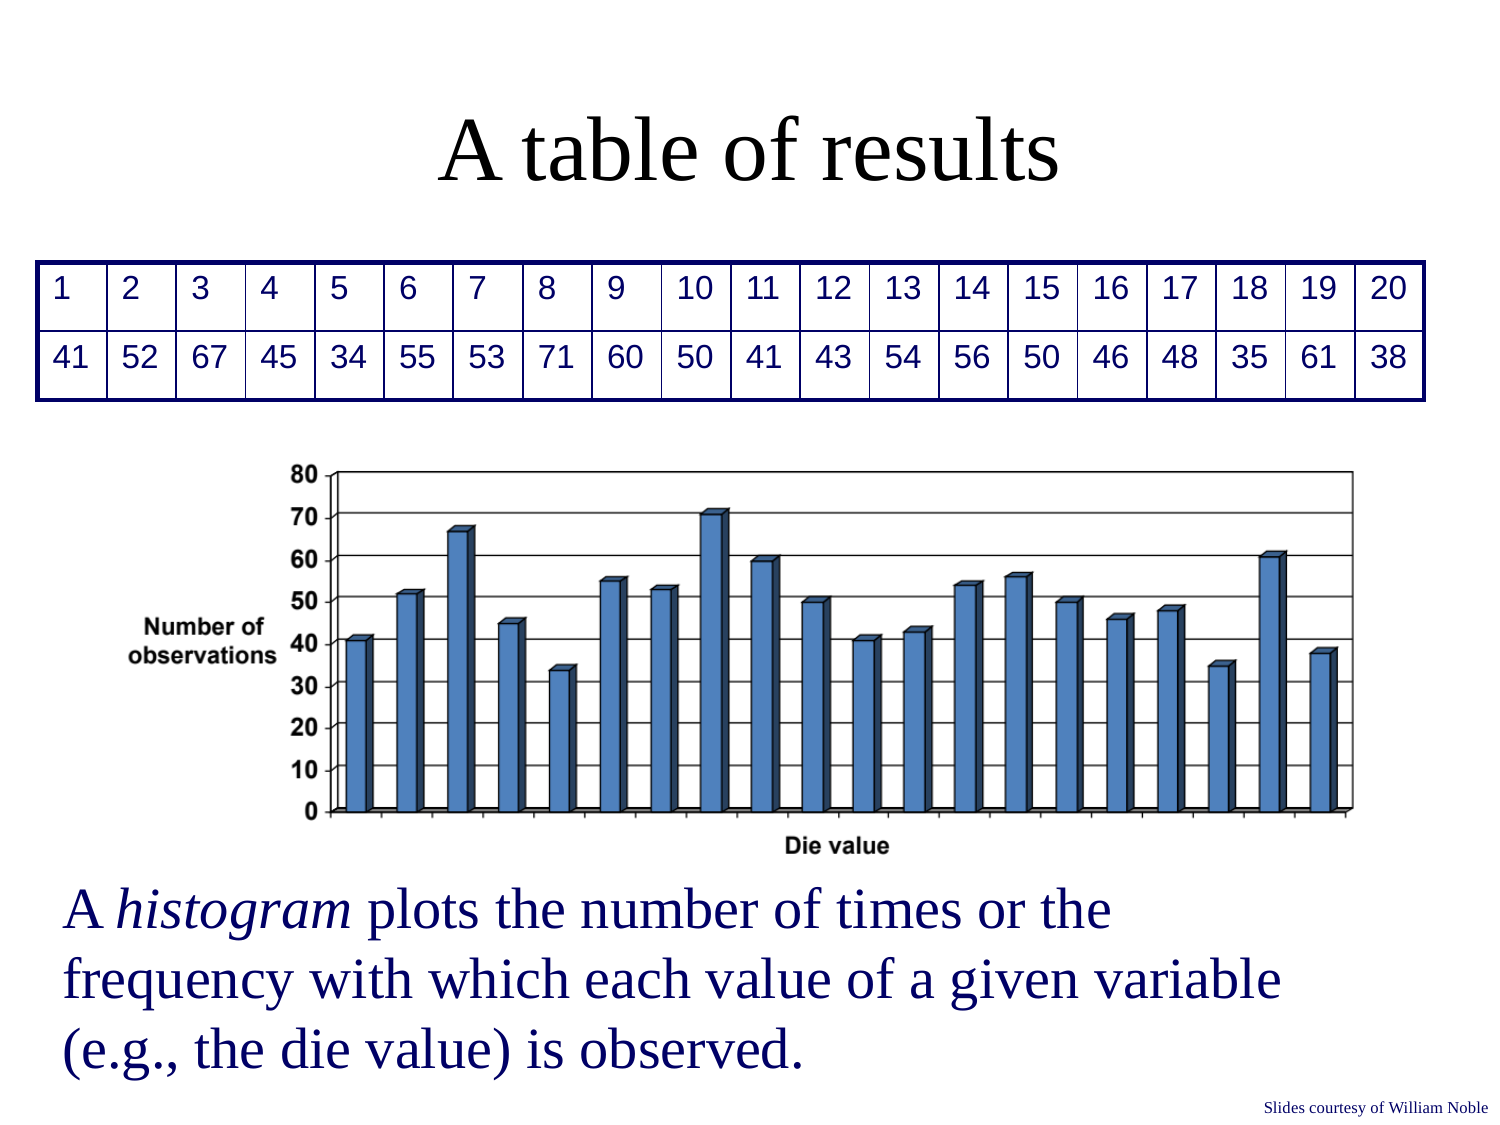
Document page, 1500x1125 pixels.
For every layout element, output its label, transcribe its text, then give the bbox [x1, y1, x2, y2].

table_cell 54 [870, 332, 938, 398]
table_header 6 [385, 265, 452, 330]
table_header 5 [316, 265, 383, 330]
table_cell 46 [1078, 332, 1146, 398]
table_header 1 [40, 265, 106, 330]
title A table of results [112, 50, 1388, 238]
table_cell 71 [524, 332, 591, 398]
table_cell 41 [732, 332, 799, 398]
table_header 15 [1009, 265, 1077, 330]
table_cell 35 [1217, 332, 1285, 398]
table_header 8 [524, 265, 591, 330]
table_cell 53 [454, 332, 522, 398]
table_cell 50 [1009, 332, 1077, 398]
text_box Slides courtesy of William Noble [1248, 1089, 1500, 1125]
table_cell 41 [40, 332, 106, 398]
table_cell 52 [108, 332, 175, 398]
table_header 16 [1078, 265, 1146, 330]
table_cell 61 [1286, 332, 1354, 398]
table_header 13 [870, 265, 938, 330]
table_cell 67 [177, 332, 245, 398]
table_header 4 [246, 265, 314, 330]
table_cell 55 [385, 332, 452, 398]
text_box A histogram plots the number of times or the frequency with which each value of a given variable (e.g., the die value) is observed. [47, 862, 1363, 1088]
table_cell 45 [246, 332, 314, 398]
table_cell 50 [662, 332, 730, 398]
table_header 20 [1356, 265, 1422, 330]
table_header 2 [108, 265, 175, 330]
table_header 14 [940, 265, 1007, 330]
table_header 11 [732, 265, 799, 330]
table_header 12 [801, 265, 869, 330]
table_header 18 [1217, 265, 1285, 330]
table_cell 60 [593, 332, 661, 398]
table_cell 48 [1148, 332, 1215, 398]
table_header 3 [177, 265, 245, 330]
table_header 19 [1286, 265, 1354, 330]
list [83, 437, 1392, 889]
table_cell 43 [801, 332, 869, 398]
table_header 17 [1148, 265, 1215, 330]
table_cell 56 [940, 332, 1007, 398]
table_header 7 [454, 265, 522, 330]
table_cell 34 [316, 332, 383, 398]
table_cell 38 [1356, 332, 1422, 398]
table_header 10 [662, 265, 730, 330]
table_header 9 [593, 265, 661, 330]
